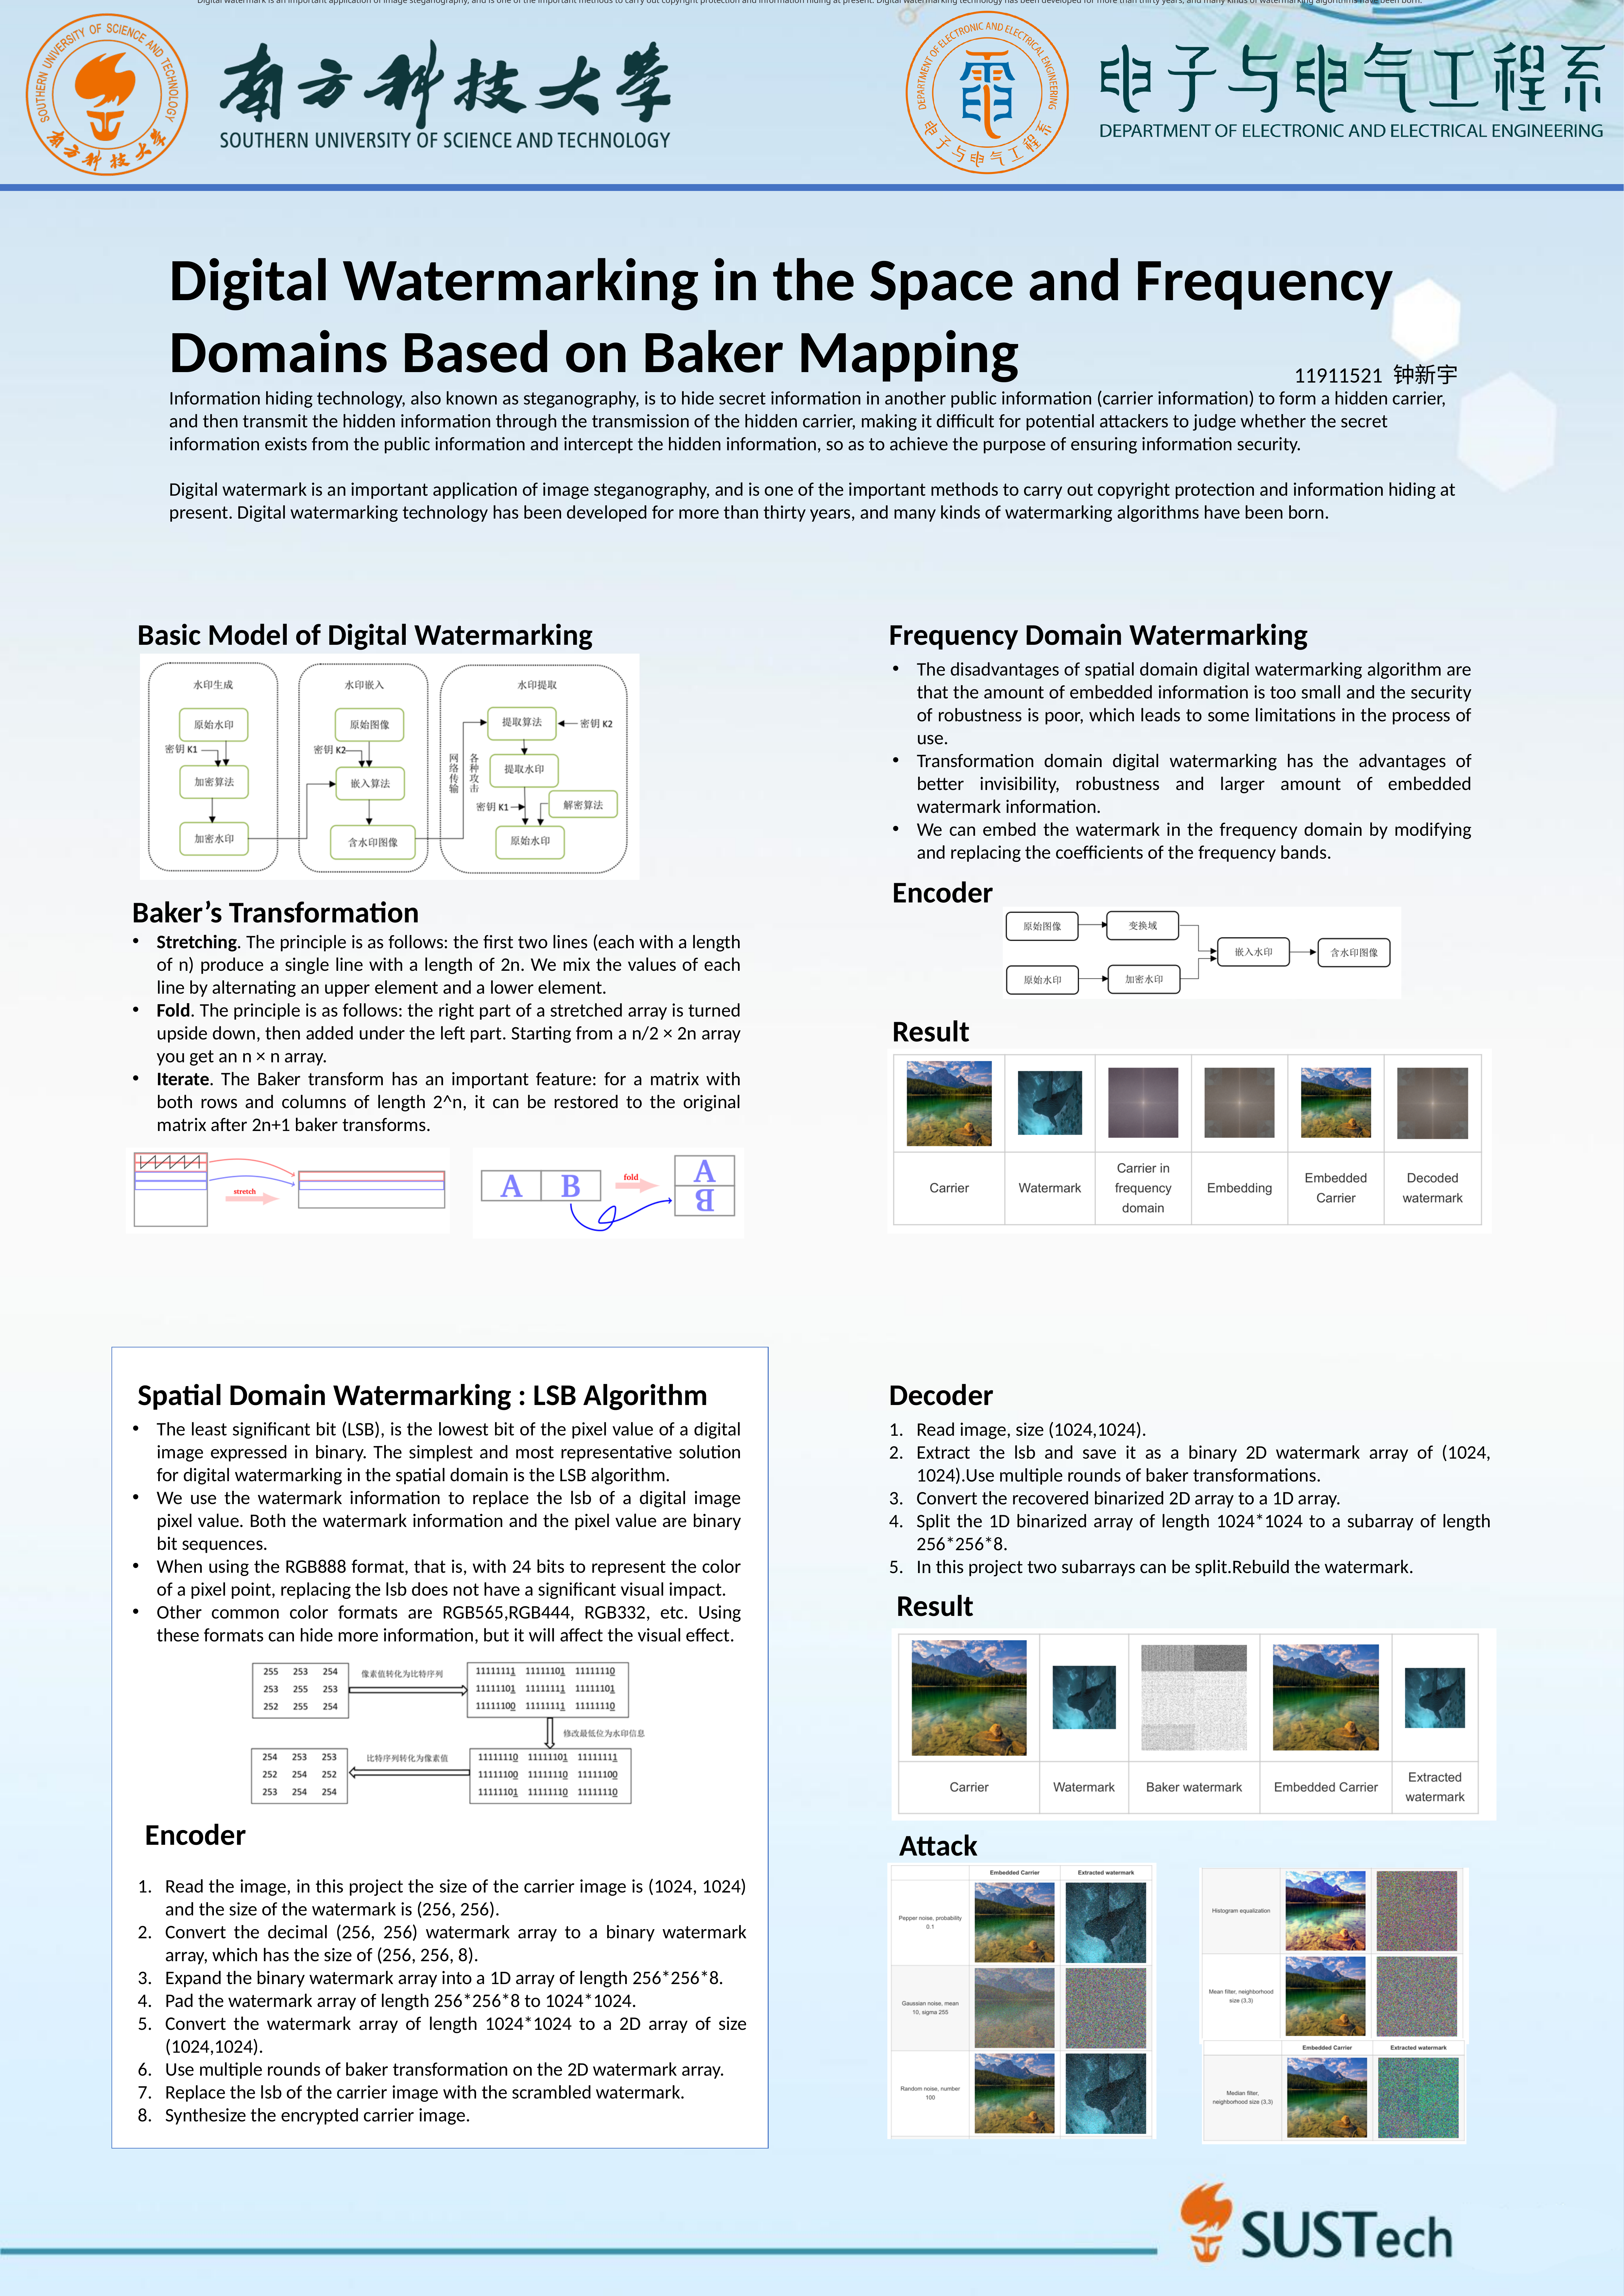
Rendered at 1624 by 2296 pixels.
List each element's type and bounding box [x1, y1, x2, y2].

picture [1003, 907, 1401, 999]
picture [887, 1049, 1492, 1234]
text_box [0, 0, 1624, 2296]
picture [892, 1628, 1496, 1821]
picture [126, 1148, 450, 1234]
picture [887, 1863, 1156, 2139]
picture [472, 1148, 744, 1239]
picture [140, 654, 640, 880]
picture [245, 1651, 655, 1813]
text_box [1199, 1868, 1469, 2144]
